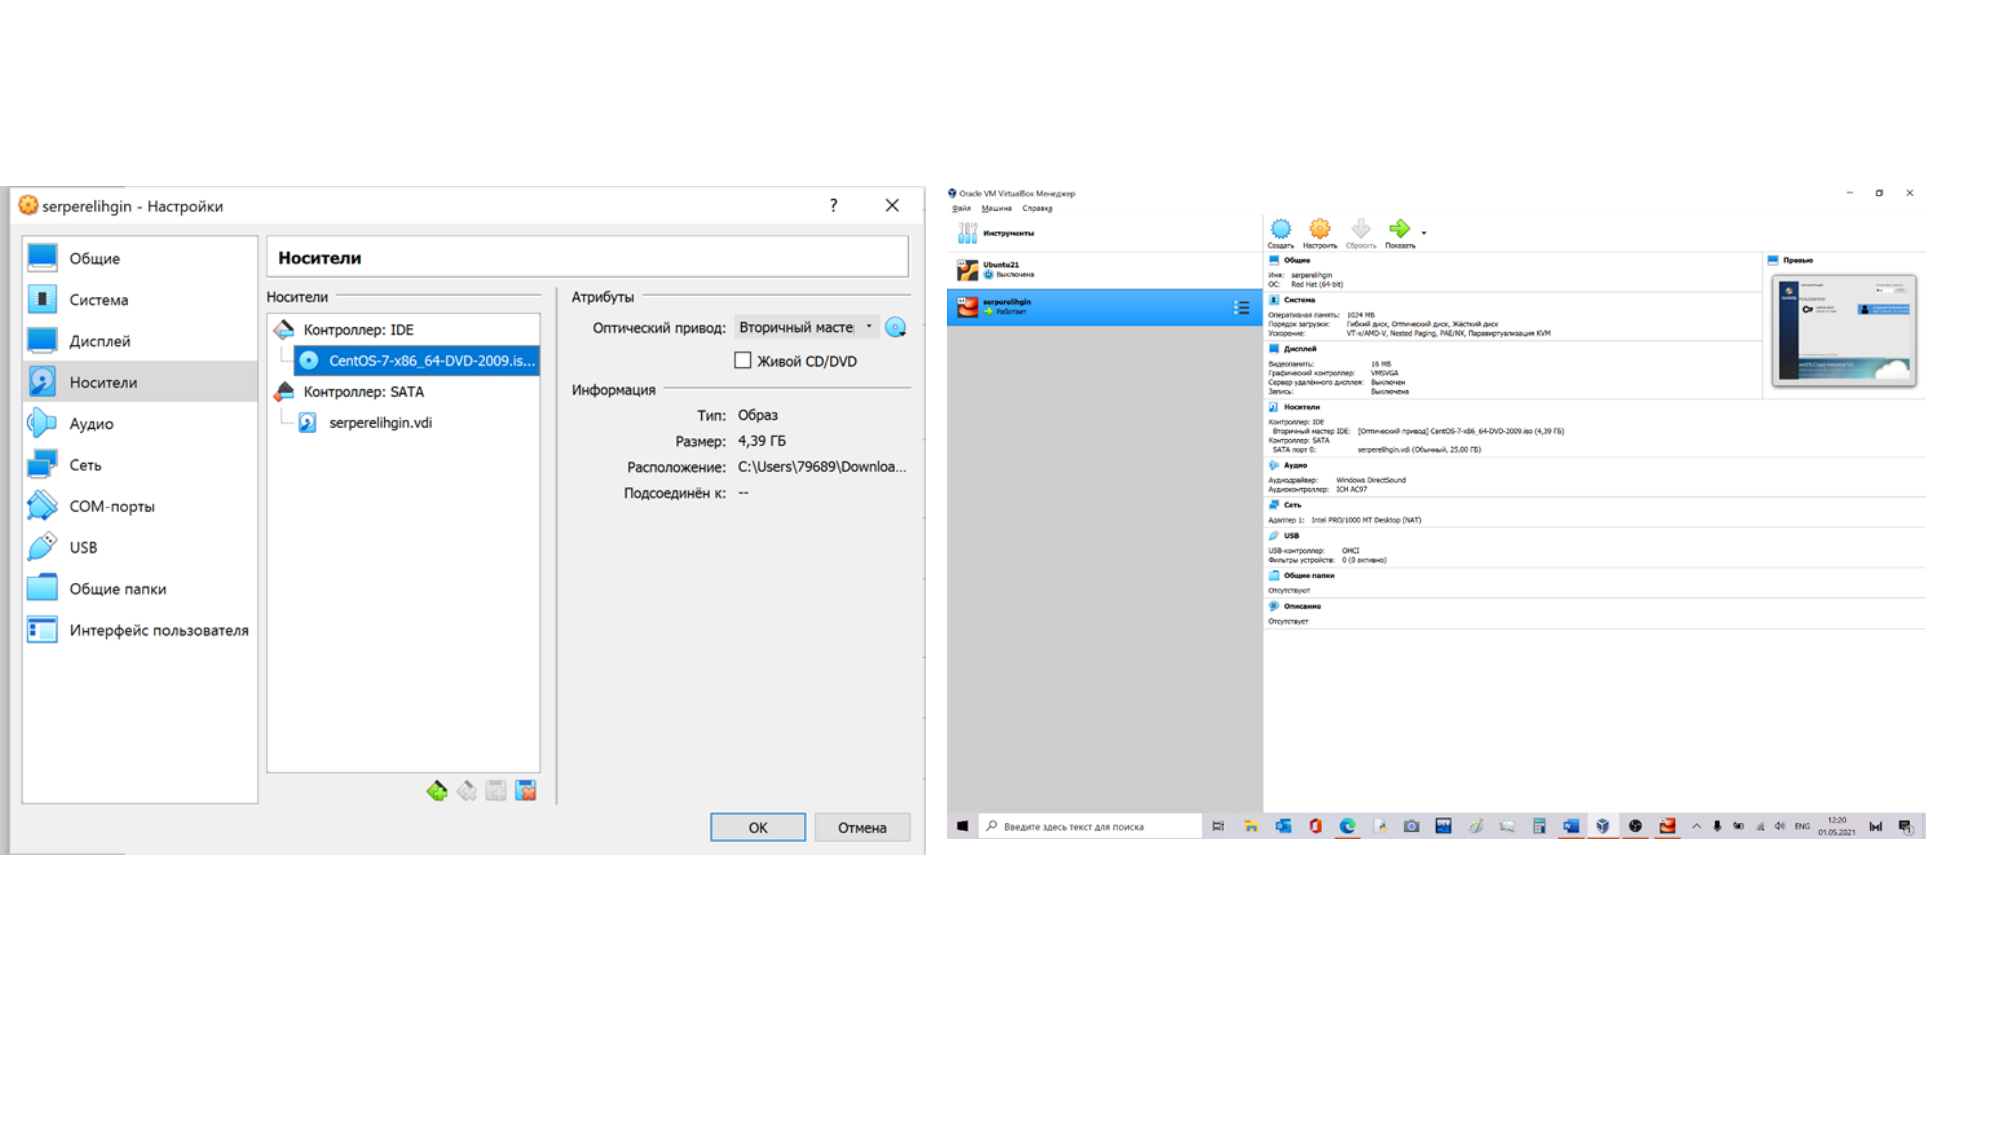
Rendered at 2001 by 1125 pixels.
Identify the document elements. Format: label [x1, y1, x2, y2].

list [0, 186, 926, 855]
picture [947, 186, 1926, 839]
